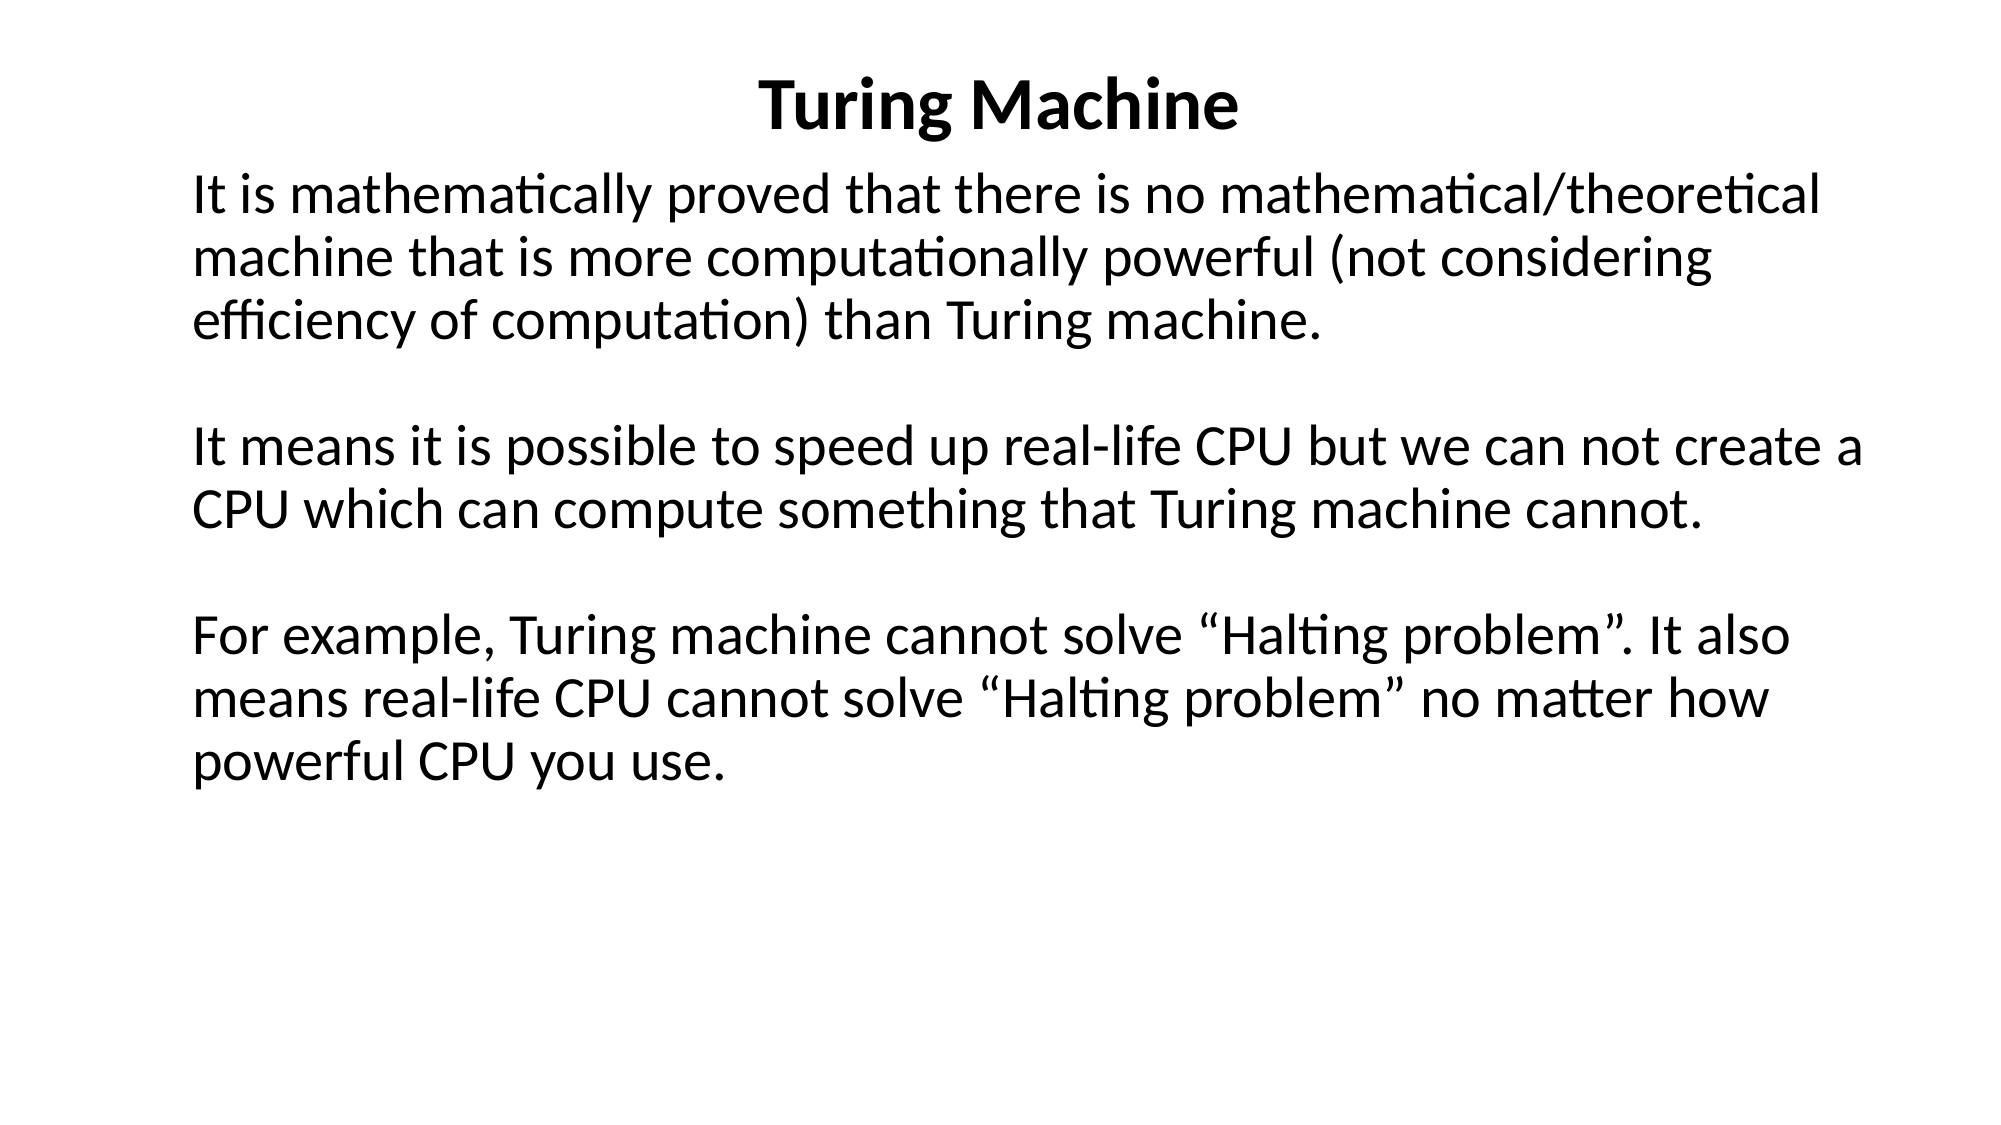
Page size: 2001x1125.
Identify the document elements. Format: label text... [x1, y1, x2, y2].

text_box It is mathematically proved that there is no mathematical/theoretical machine that is more computationally powerful (not considering efficiency of computation) than Turing machine. It means it is possible to speed up real-life CPU but we can not create a CPU which can compute something that Turing machine cannot. For example, Turing machine cannot solve “Halting problem”. It also means real-life CPU cannot solve “Halting problem” no matter how powerful CPU you use. [177, 153, 1919, 864]
text_box Turing Machine [137, 41, 1863, 154]
